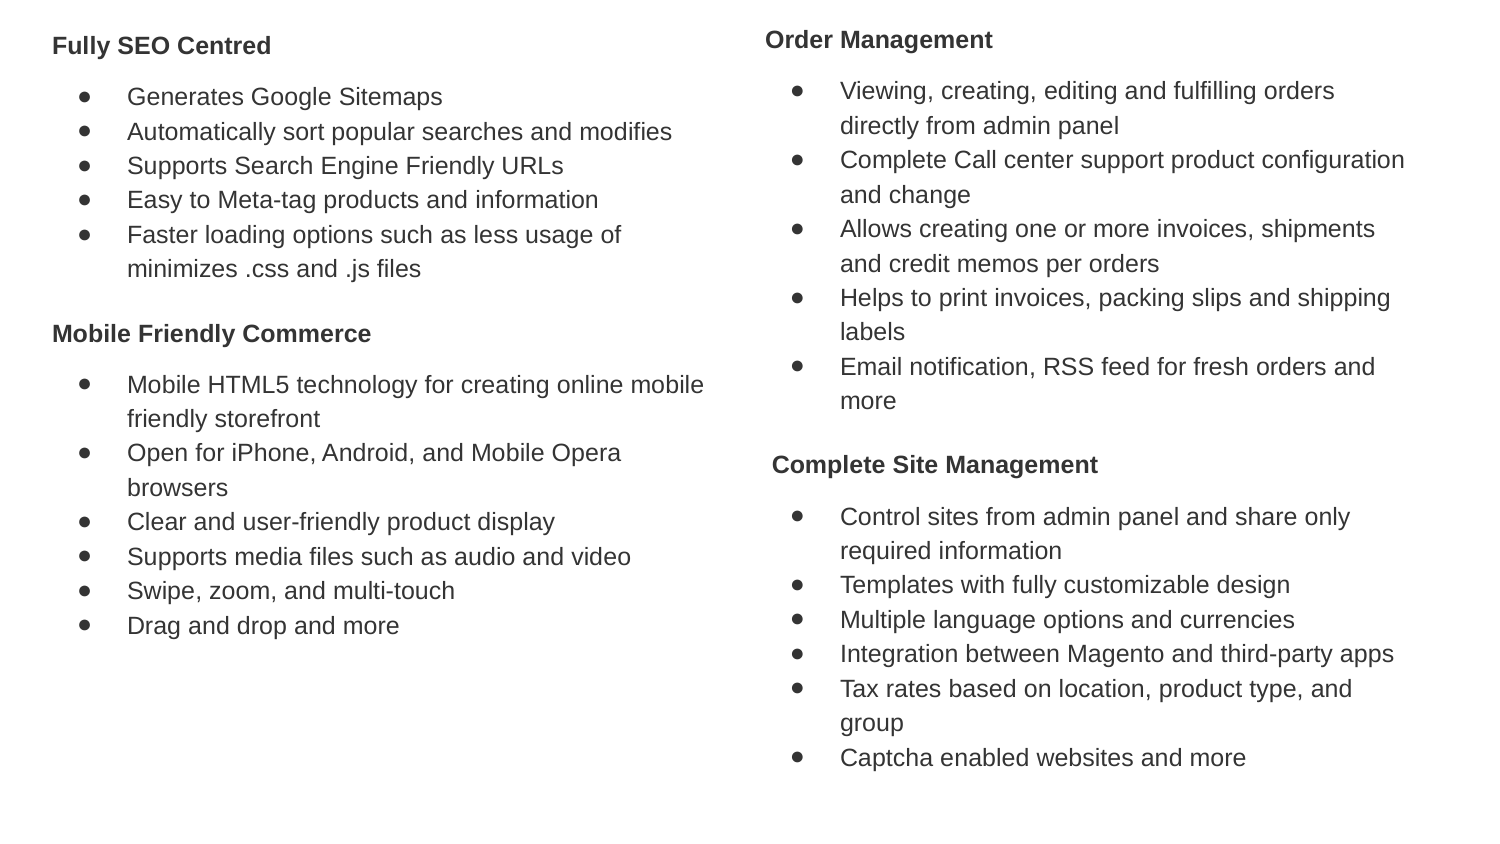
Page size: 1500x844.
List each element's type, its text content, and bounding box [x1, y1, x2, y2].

text_box Order Management Viewing, creating, editing and fulfilling orders directly from admin panel Complete Call center support product configuration and change Allows creating one or more invoices, shipments and credit memos per orders Helps to print invoices, packing slips and shipping labels Email notification, RSS feed for fresh orders and more Complete Site Management Control sites from admin panel and share only required information Templates with fully customizable design Multiple language options and currencies Integration between Magento and third-party apps Tax rates based on location, product type, and group Captcha enabled websites and more [749, 5, 1448, 838]
text_box Fully SEO Centred Generates Google Sitemaps Automatically sort popular searches and modifies Supports Search Engine Friendly URLs Easy to Meta-tag products and information Faster loading options such as less usage of minimizes .css and .js files Mobile Friendly Commerce Mobile HTML5 technology for creating online mobile friendly storefront Open for iPhone, Android, and Mobile Opera browsers Clear and user-friendly product display Supports media files such as audio and video Swipe, zoom, and multi-touch Drag and drop and more [37, 11, 749, 775]
